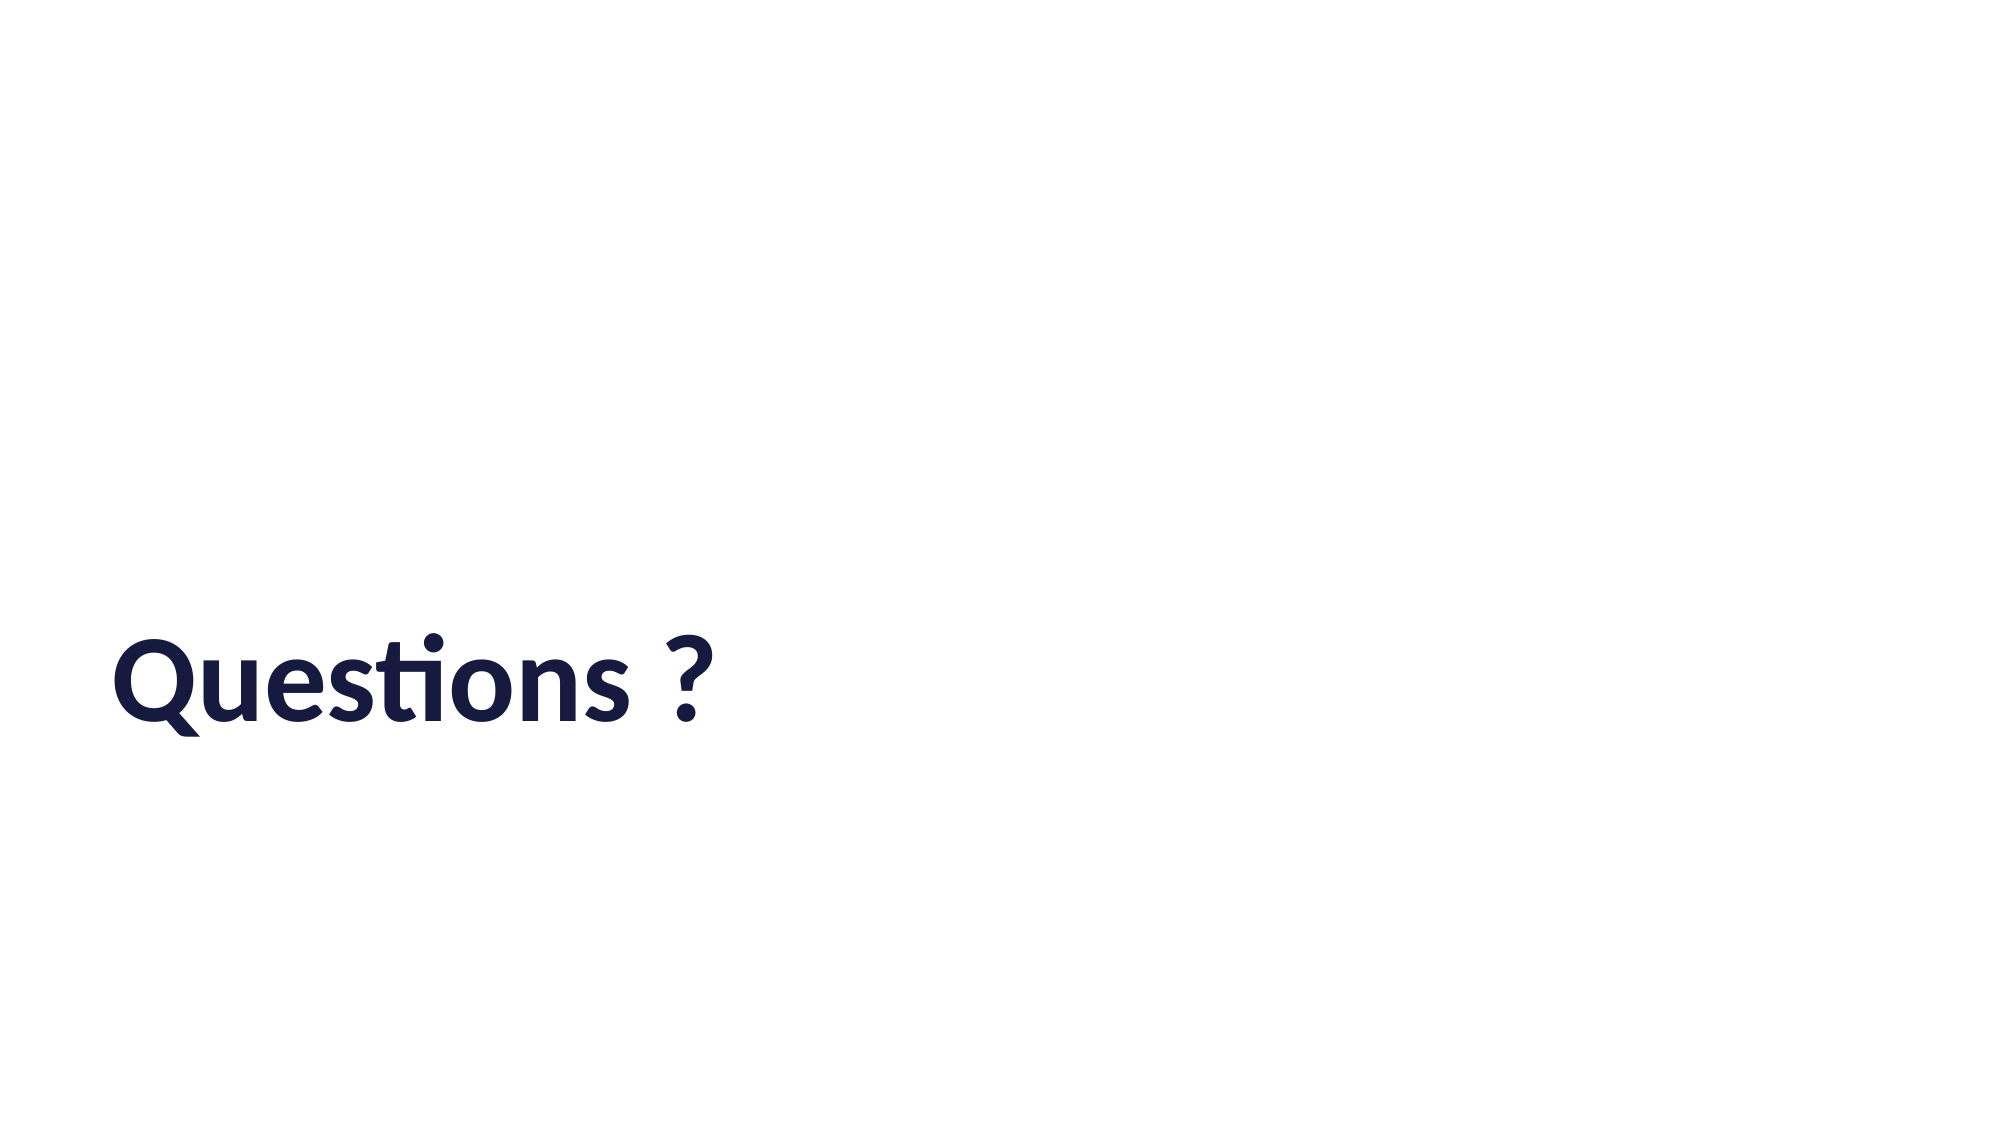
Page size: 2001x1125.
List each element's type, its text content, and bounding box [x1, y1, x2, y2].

text_box Questions ? [111, 280, 1889, 749]
